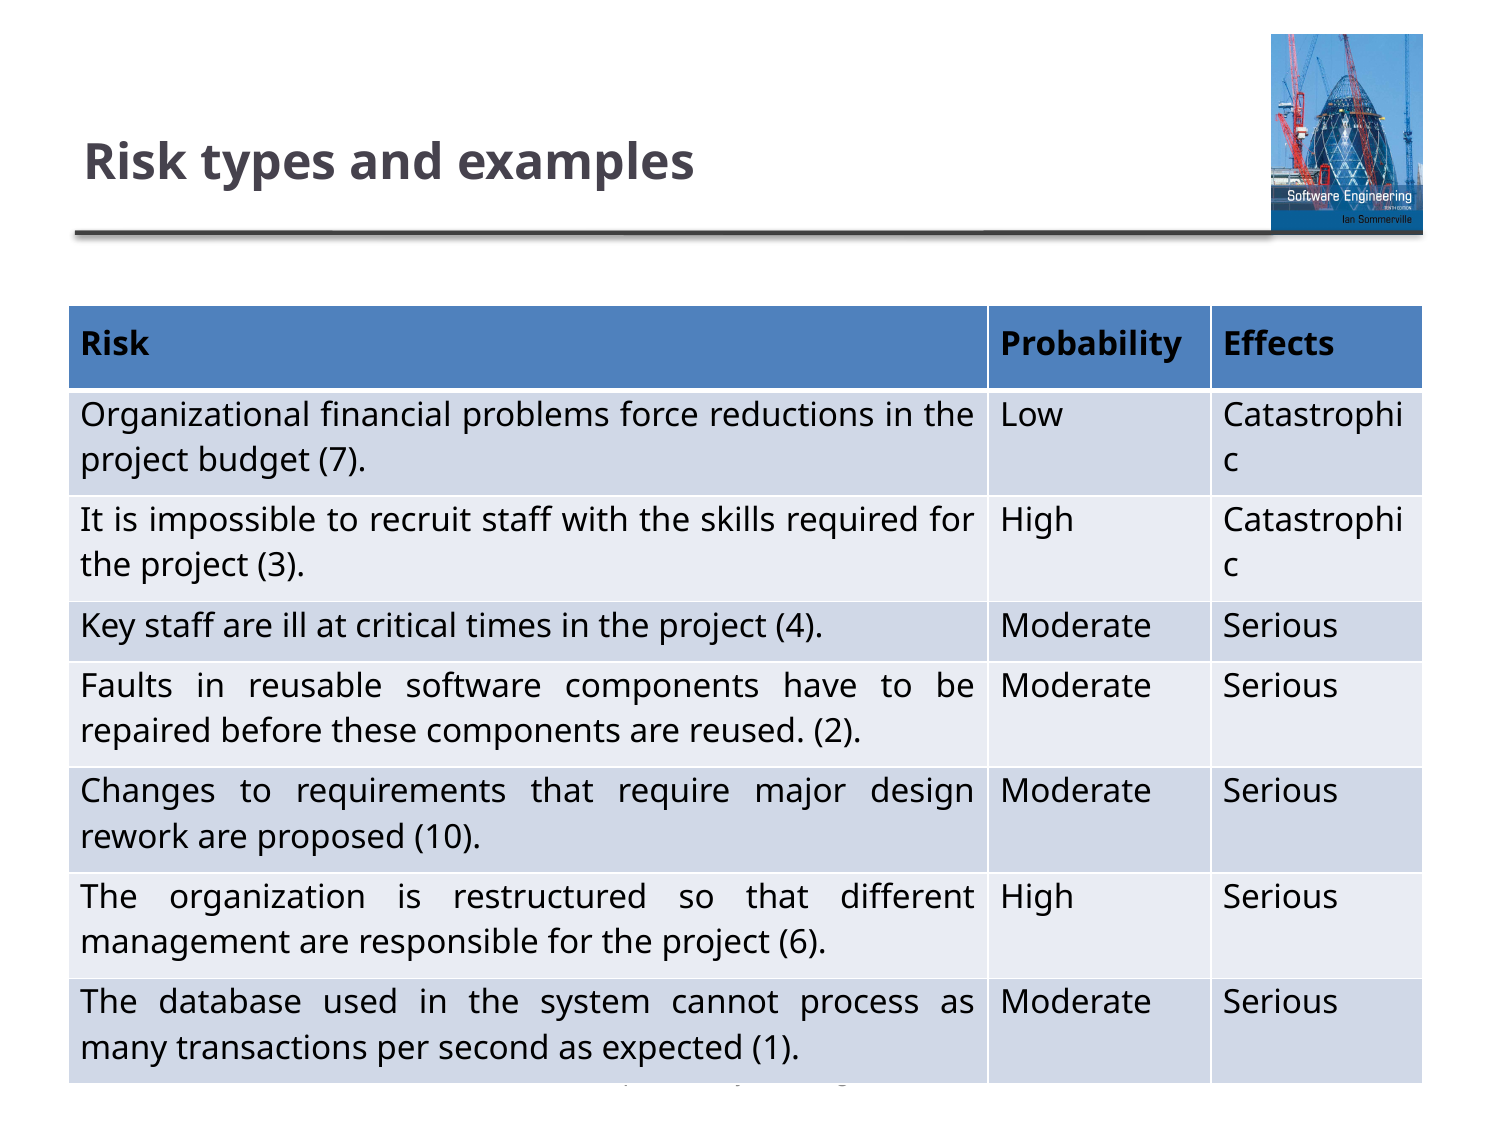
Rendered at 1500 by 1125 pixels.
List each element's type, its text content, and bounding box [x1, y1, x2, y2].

table_cell Moderate [989, 663, 1210, 766]
picture [1271, 34, 1423, 230]
slide_number 19 [1074, 1042, 1425, 1103]
table_cell The database used in the system cannot process as many transactions per second as expected (1). [69, 979, 987, 1083]
table_cell Moderate [989, 979, 1210, 1083]
table_cell Moderate [989, 602, 1210, 661]
table_cell Serious [1212, 874, 1422, 978]
table_cell Serious [1212, 602, 1422, 661]
table_cell Catastrophic [1212, 393, 1422, 495]
table_cell Low [989, 393, 1210, 495]
table_cell Key staff are ill at critical times in the project (4). [69, 602, 987, 661]
table_cell High [989, 497, 1210, 601]
table_cell Catastrophic [1212, 497, 1422, 601]
table_cell Serious [1212, 663, 1422, 766]
table_cell Changes to requirements that require major design rework are proposed (10). [69, 768, 987, 872]
table_cell Serious [1212, 979, 1422, 1042]
table_header Probability [989, 306, 1210, 388]
table_cell High [989, 874, 1210, 978]
table_cell It is impossible to recruit staff with the skills required for the project (3). [69, 497, 987, 601]
title Risk types and examples [68, 73, 1213, 247]
table_cell Faults in reusable software components have to be repaired before these components are reused. (2). [69, 663, 987, 766]
table_cell Moderate [989, 768, 1210, 872]
footer Chapter 22 Project management [512, 1042, 988, 1103]
table_header Risk [69, 306, 987, 388]
table_cell The organization is restructured so that different management are responsible for the project (6). [69, 874, 987, 978]
table_header Effects [1212, 306, 1422, 388]
table_cell Organizational financial problems force reductions in the project budget (7). [69, 393, 987, 495]
table_cell Serious [1212, 768, 1422, 872]
